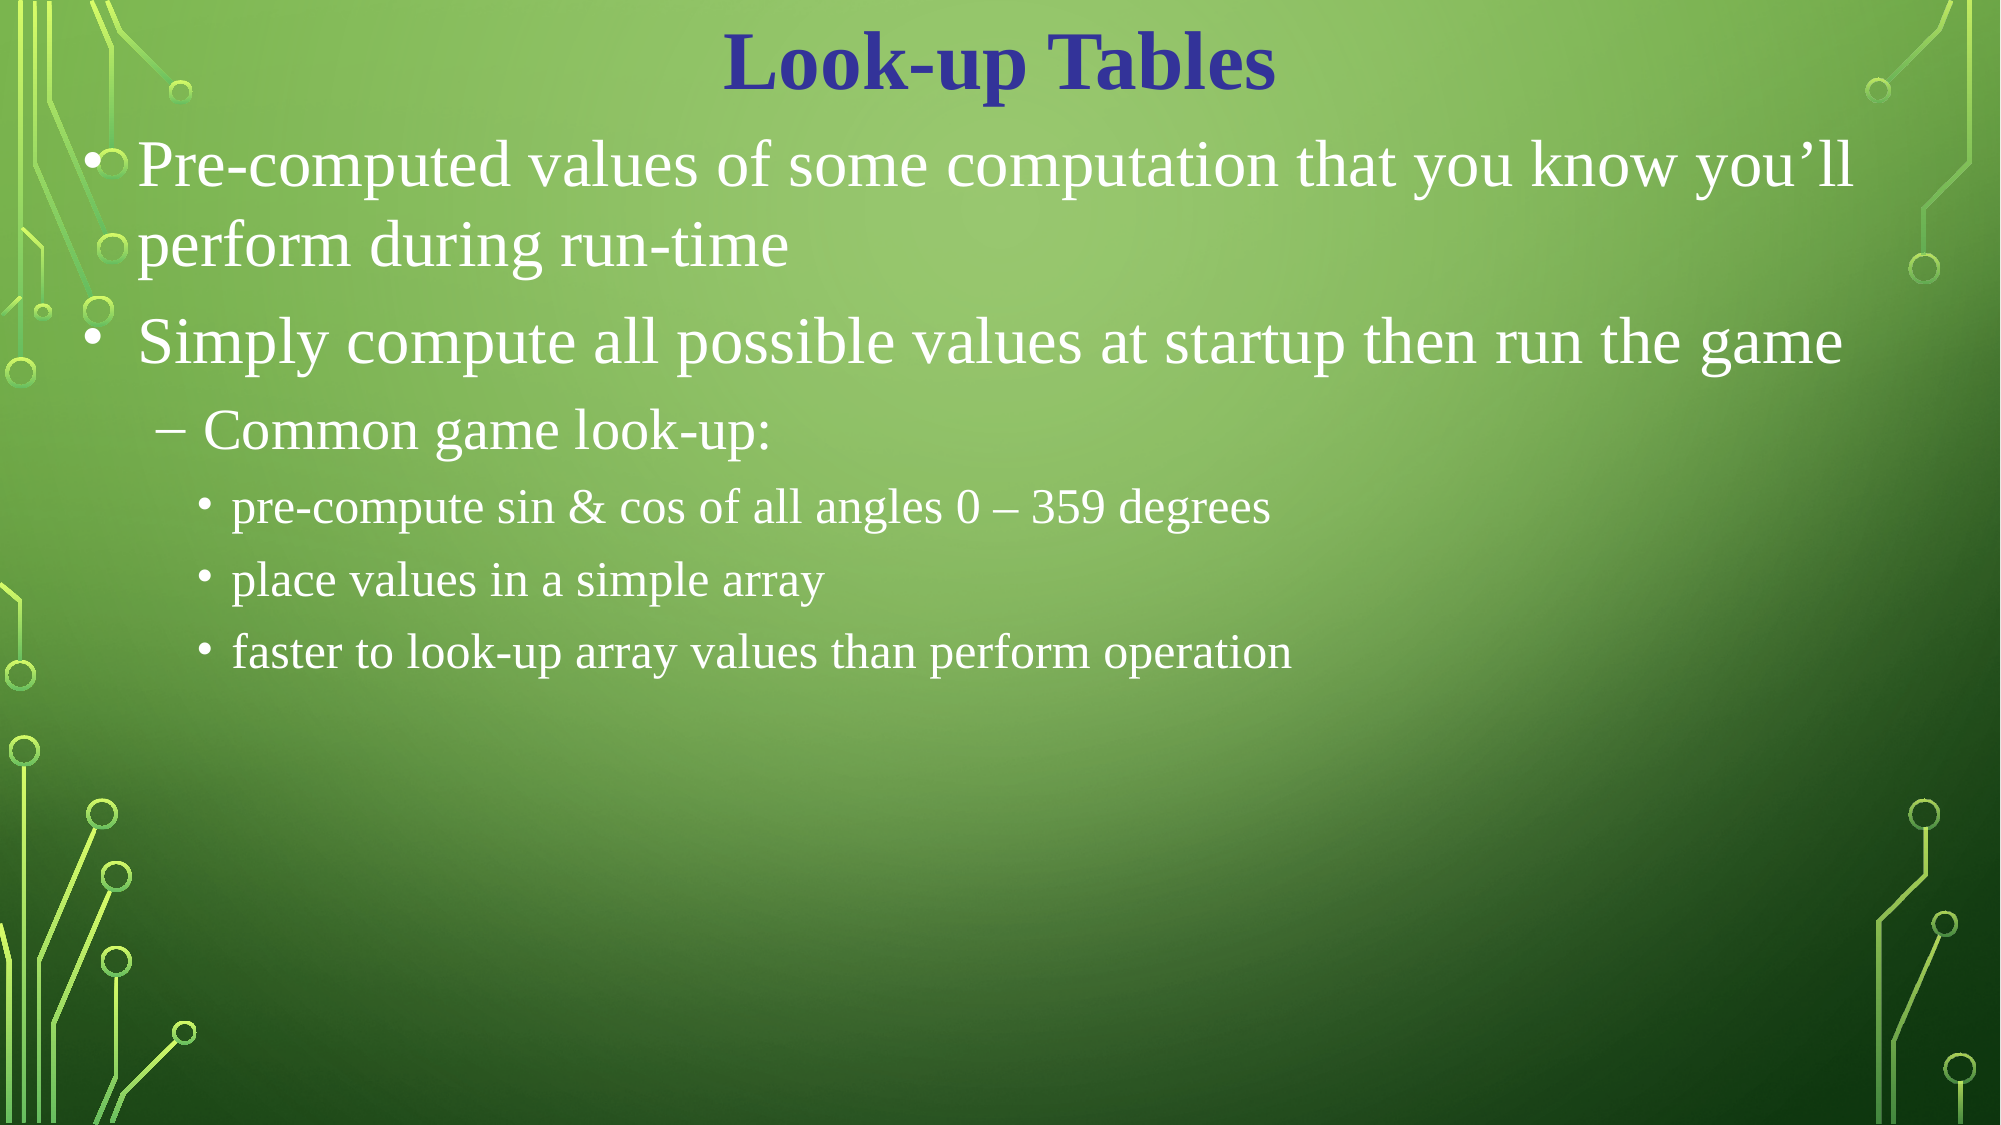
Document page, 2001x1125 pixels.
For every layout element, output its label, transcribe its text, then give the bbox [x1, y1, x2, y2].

text_box Look-up Tables [66, 0, 1934, 112]
text_box Pre-computed values of some computation that you know you’ll perform during run-time Simply compute all possible values at startup then run the game Common game look-up: pre-compute sin & cos of all angles 0 – 359 degrees place values in a simple array faster to look-up array values than perform operation [66, 112, 1934, 1088]
